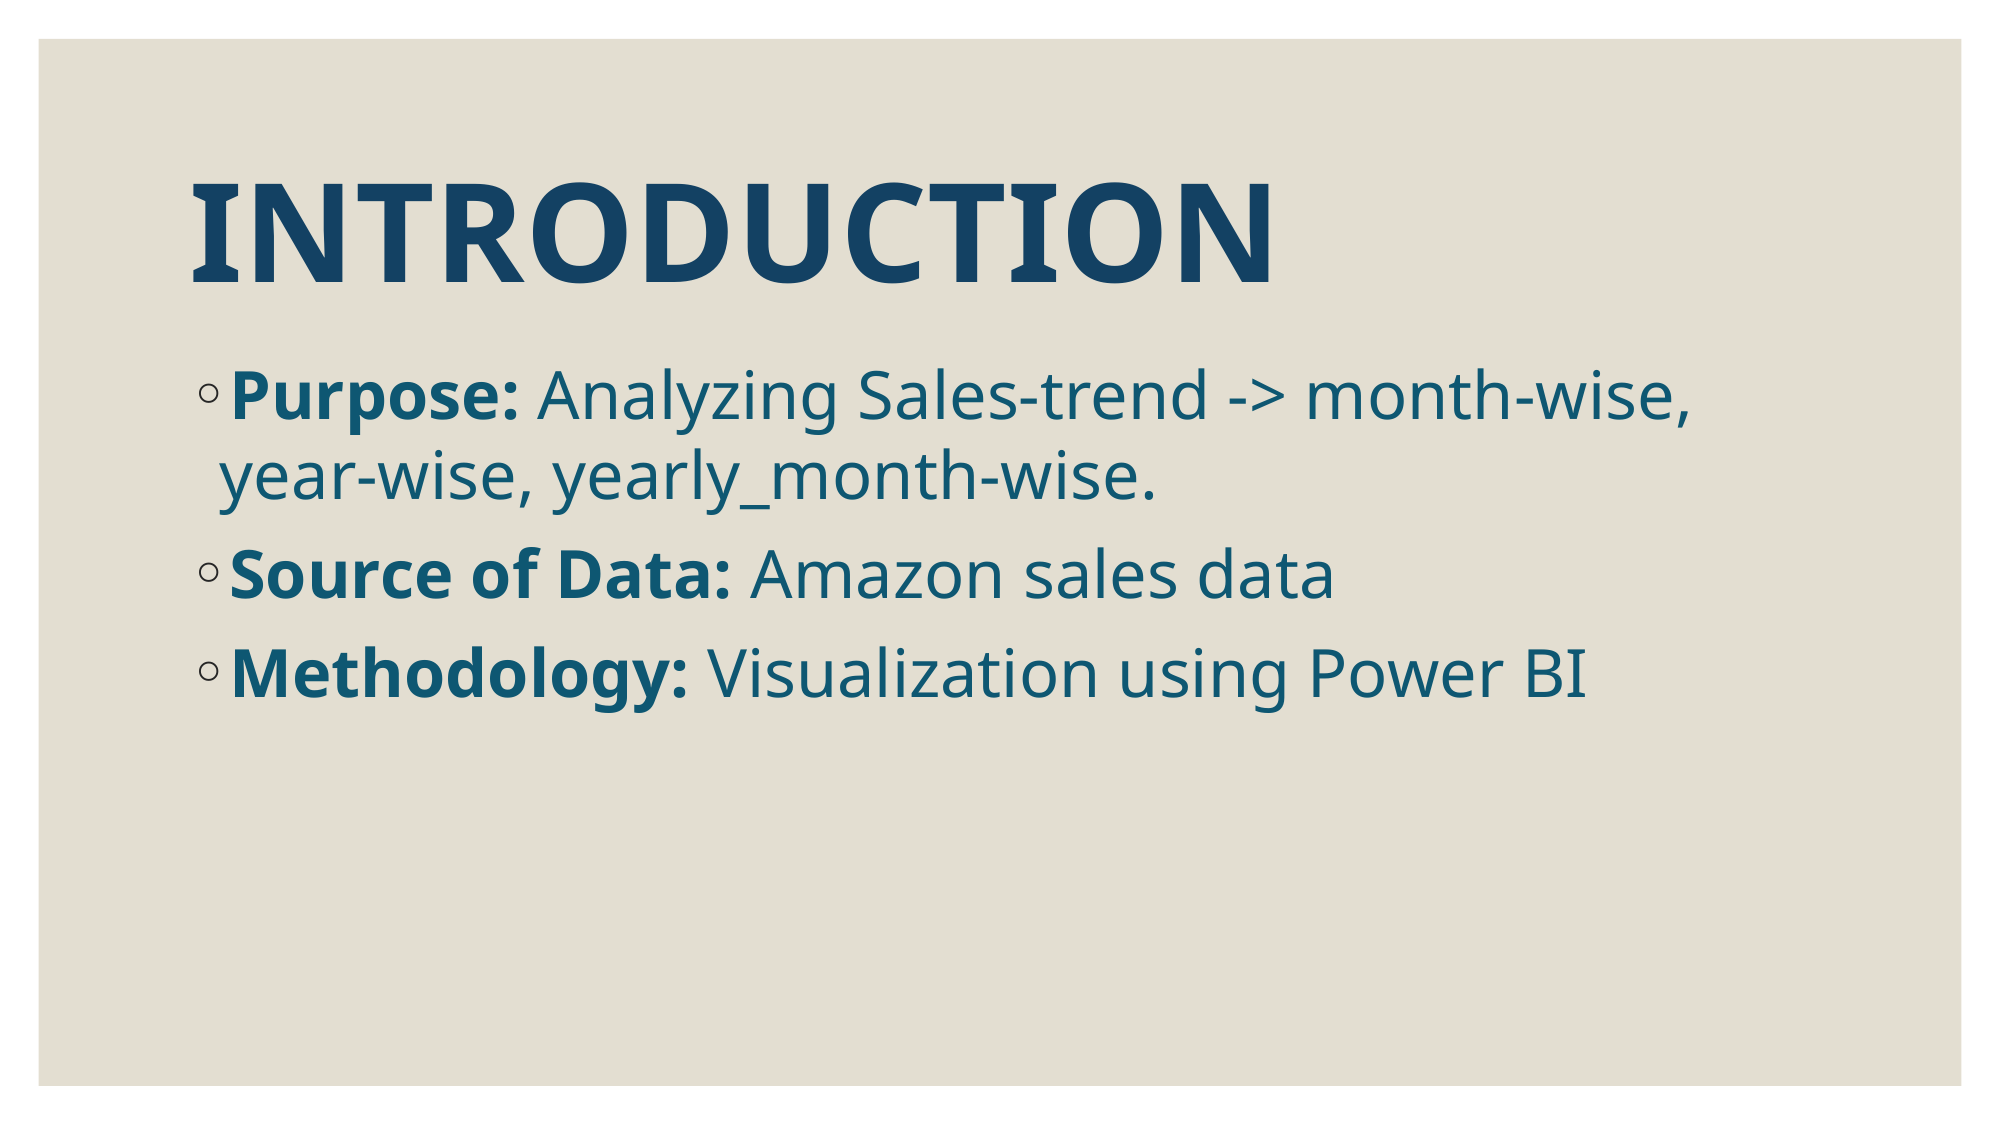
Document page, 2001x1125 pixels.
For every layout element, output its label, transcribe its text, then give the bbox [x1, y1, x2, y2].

title INTRODUCTION [174, 156, 1825, 345]
list Purpose: Analyzing Sales-trend -> month-wise, year-wise, yearly_month-wise. Source of Data: Amazon sales data Methodology: Visualization using Power BI [174, 345, 1825, 990]
